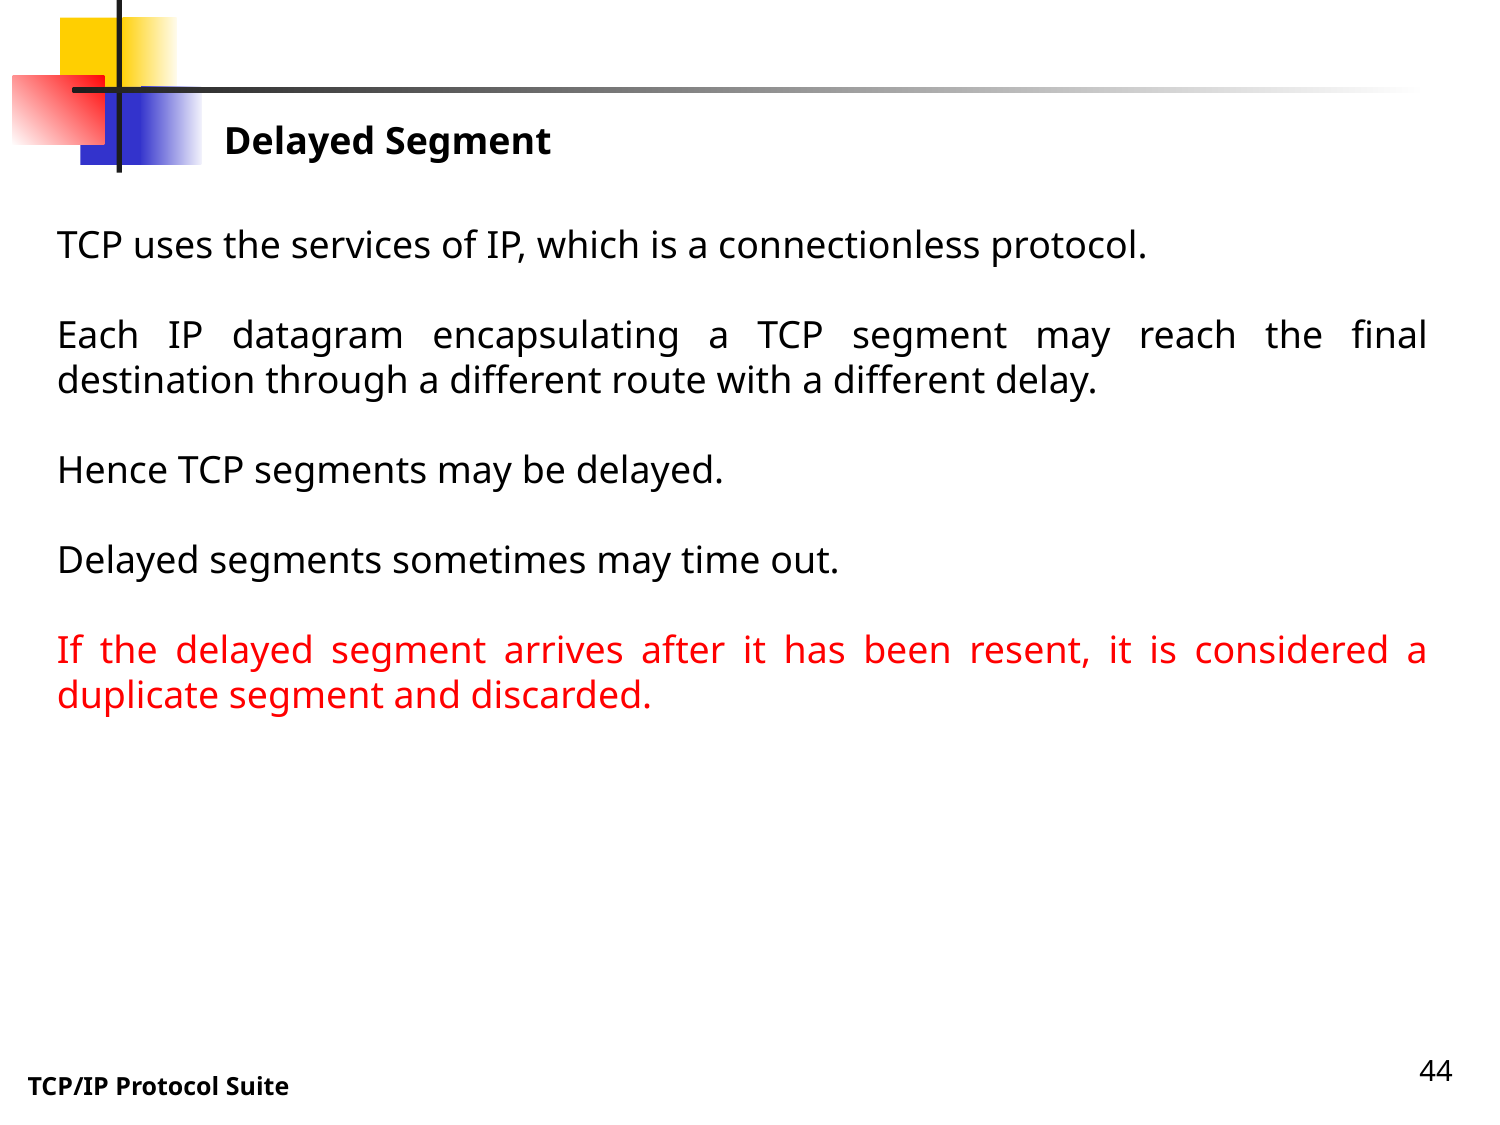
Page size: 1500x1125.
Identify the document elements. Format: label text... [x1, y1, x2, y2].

footer TCP/IP Protocol Suite [12, 1032, 488, 1108]
text_box [80, 93, 116, 165]
text_box [72, 87, 1423, 93]
text_box [12, 75, 105, 145]
text_box [60, 17, 116, 86]
text_box Delayed Segment [209, 109, 567, 170]
text_box [141, 93, 202, 165]
slide_number 44 [1155, 1024, 1468, 1100]
text_box [116, 93, 122, 173]
text_box [122, 17, 177, 86]
text_box [116, 0, 122, 87]
text_box [122, 93, 141, 165]
text_box TCP uses the services of IP, which is a connectionless protocol. Each IP datagram encapsulating a TCP segment may reach the final destination through a different route with a different delay. Hence TCP segments may be delayed. Delayed segments sometimes may time out. If the delayed segment arrives after it has been resent, it is considered a duplicate segment and discarded. [42, 213, 1444, 724]
